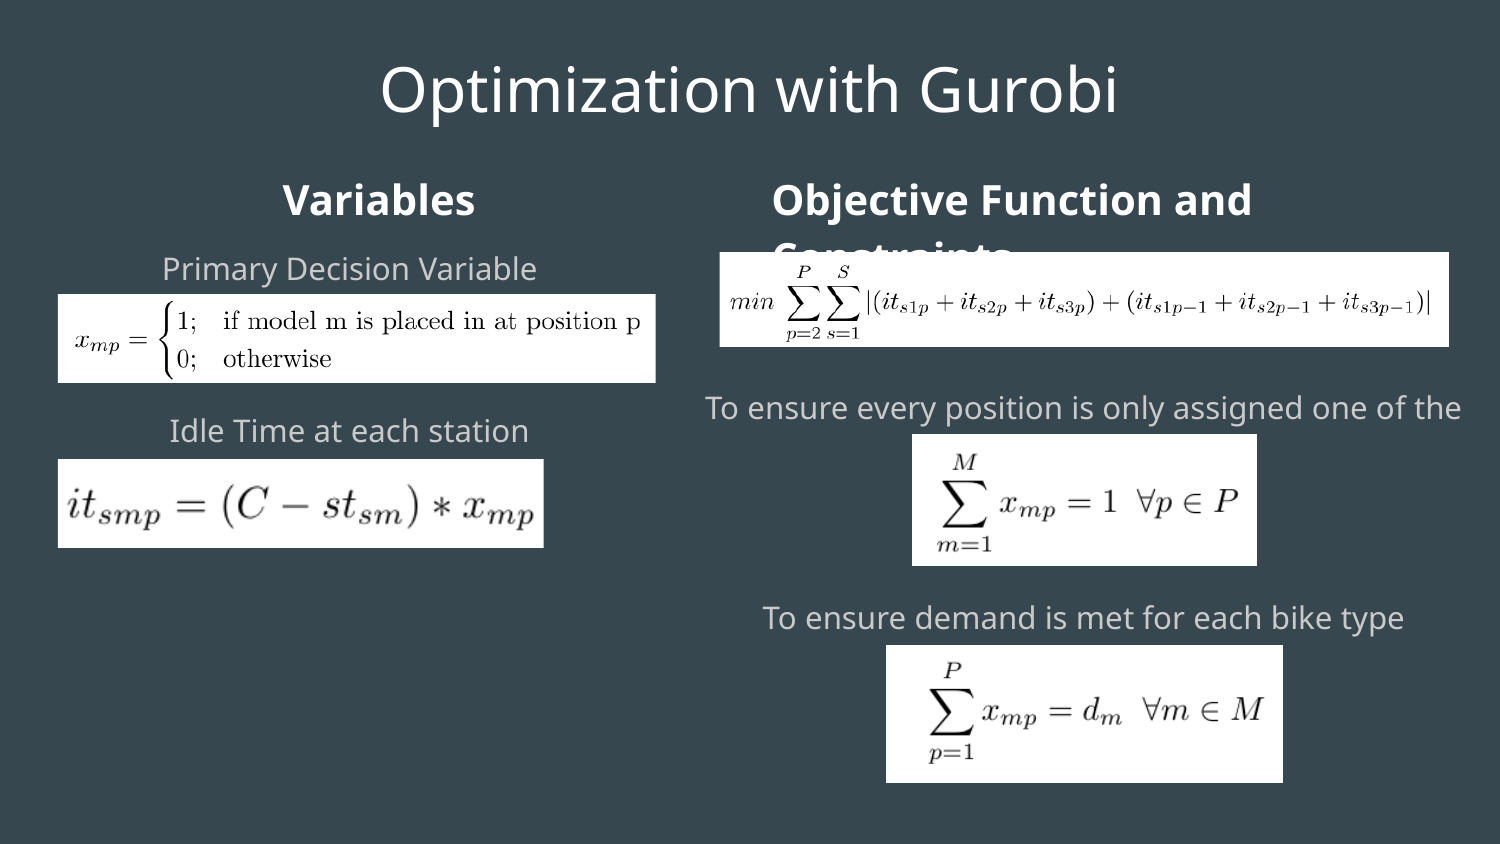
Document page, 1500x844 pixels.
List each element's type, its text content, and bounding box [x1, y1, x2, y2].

text_box To ensure demand is met for each bike type [675, 577, 1493, 651]
text_box To ensure every position is only assigned one of the models [675, 367, 1493, 484]
title Optimization with Gurobi [51, 35, 1449, 130]
picture [57, 459, 544, 548]
picture [719, 252, 1450, 348]
list Objective Function and Constraints [756, 151, 1413, 239]
picture [57, 294, 656, 383]
text_box Primary Decision Variable [51, 228, 649, 370]
picture [911, 434, 1257, 567]
text_box Idle Time at each station [51, 390, 649, 533]
list Variables [51, 151, 708, 712]
picture [885, 645, 1283, 784]
